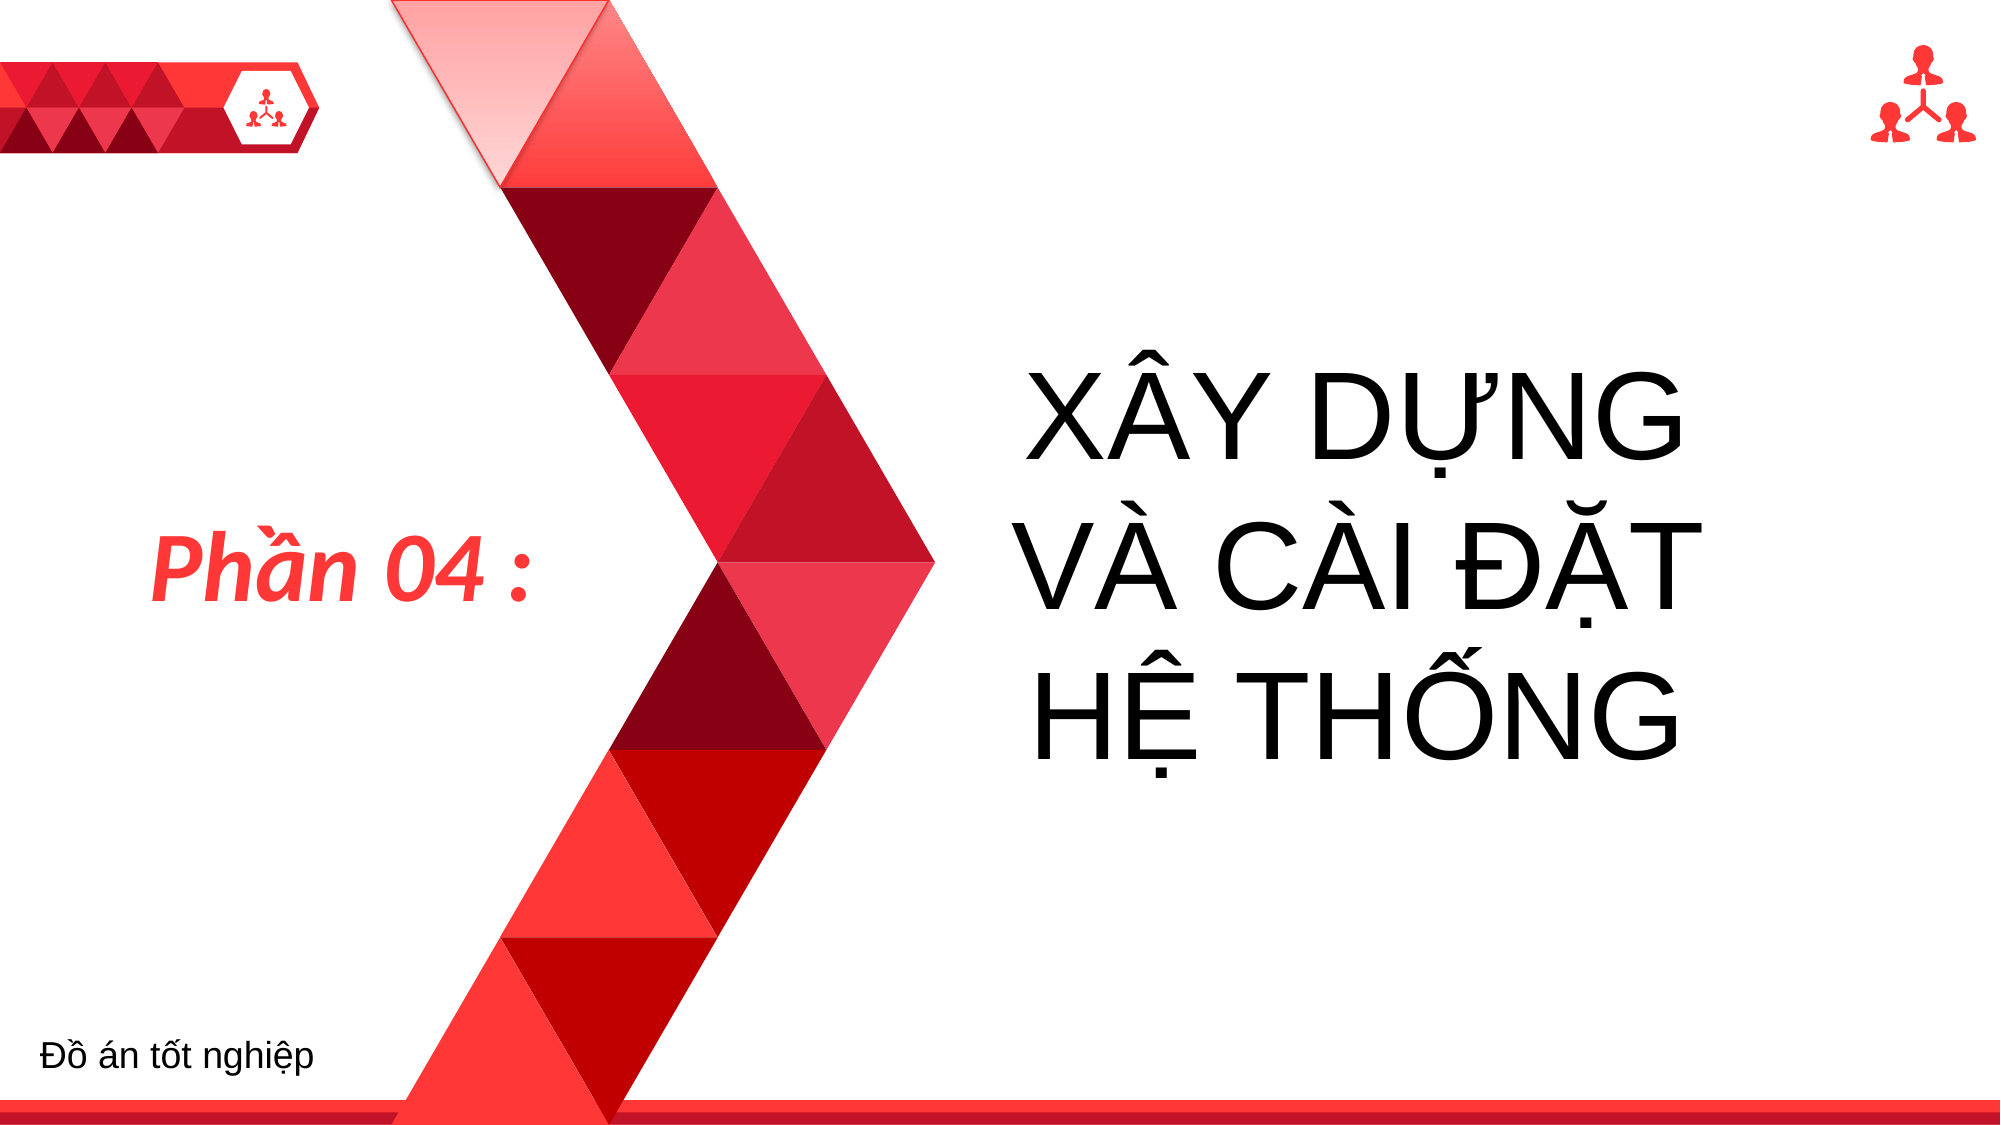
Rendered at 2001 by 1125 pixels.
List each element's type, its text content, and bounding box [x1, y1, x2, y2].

text_box [1936, 101, 1977, 143]
text_box Phần 04 : [134, 494, 386, 629]
text_box [1904, 88, 1942, 123]
text_box [1903, 45, 1944, 86]
text_box Đồ án tốt nghiệp [24, 1023, 386, 1084]
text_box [391, 0, 936, 1125]
text_box [1870, 101, 1911, 143]
text_box XÂY DỰNG VÀ CÀI ĐẶT HỆ THỐNG [952, 327, 1763, 792]
